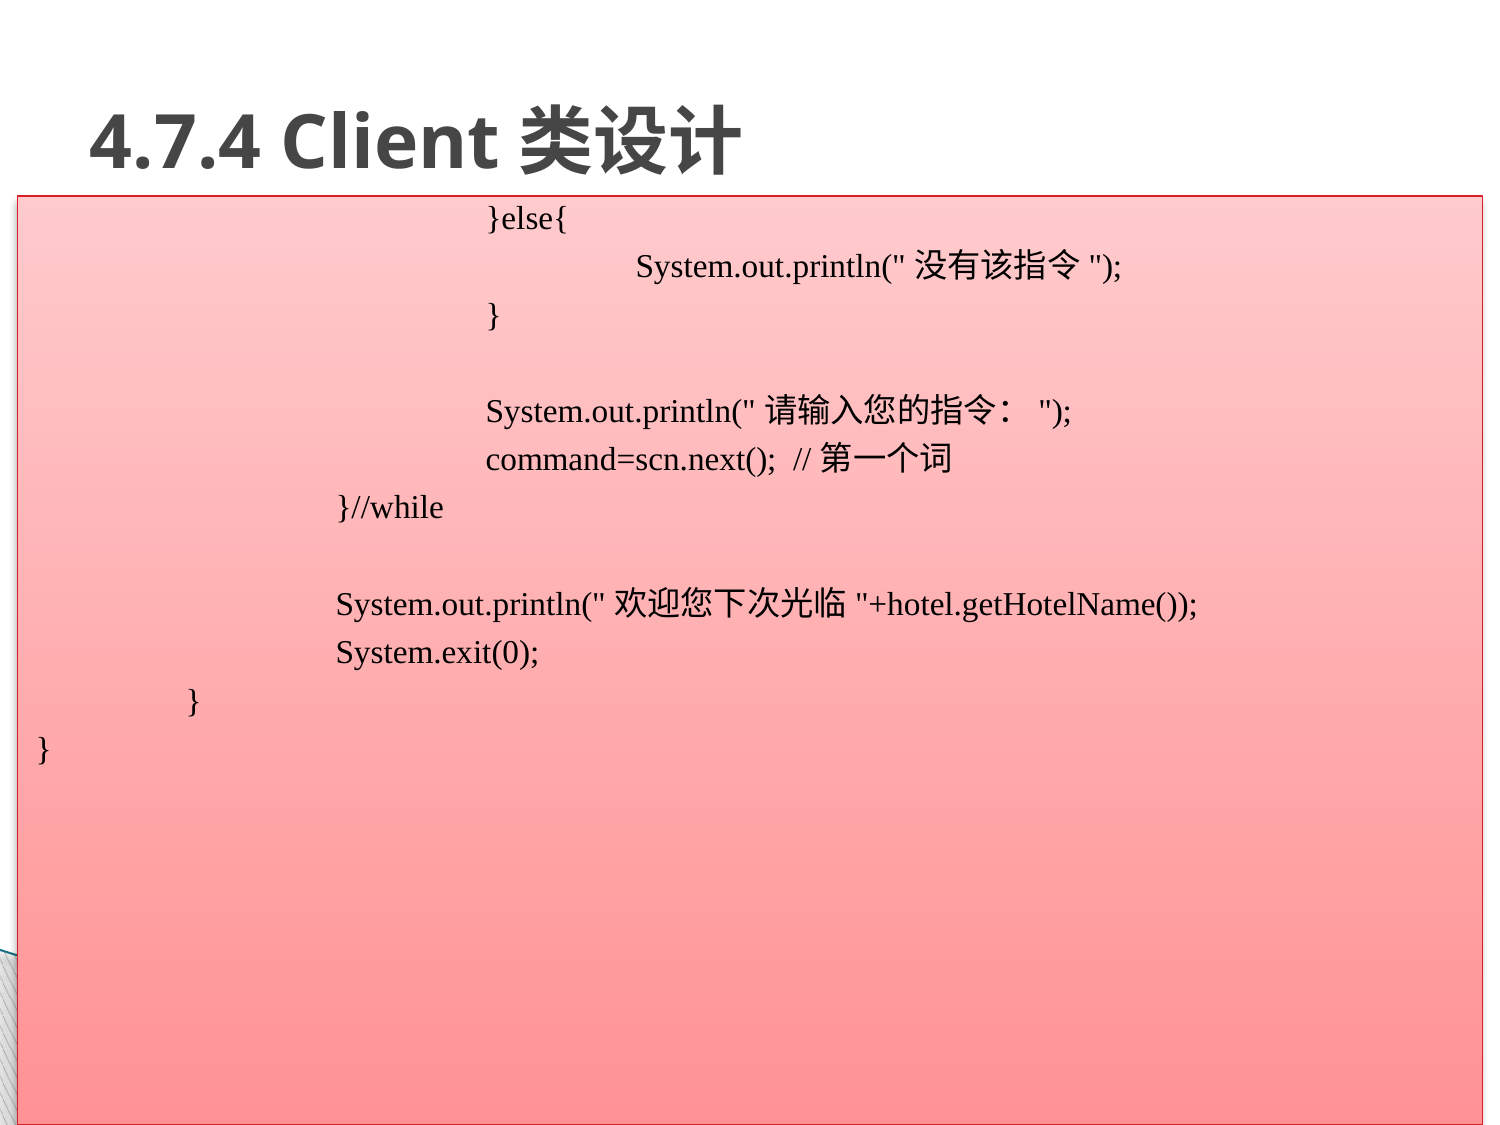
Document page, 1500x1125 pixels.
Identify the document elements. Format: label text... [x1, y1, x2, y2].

title 4.7.4 Client类设计 [75, 45, 1425, 195]
text_box }else{ System.out.println("没有该指令"); } System.out.println("请输入您的指令："); command=scn.next(); //第一个词 }//while System.out.println("欢迎您下次光临"+hotel.getHotelName()); System.exit(0); } } [17, 195, 1483, 1125]
